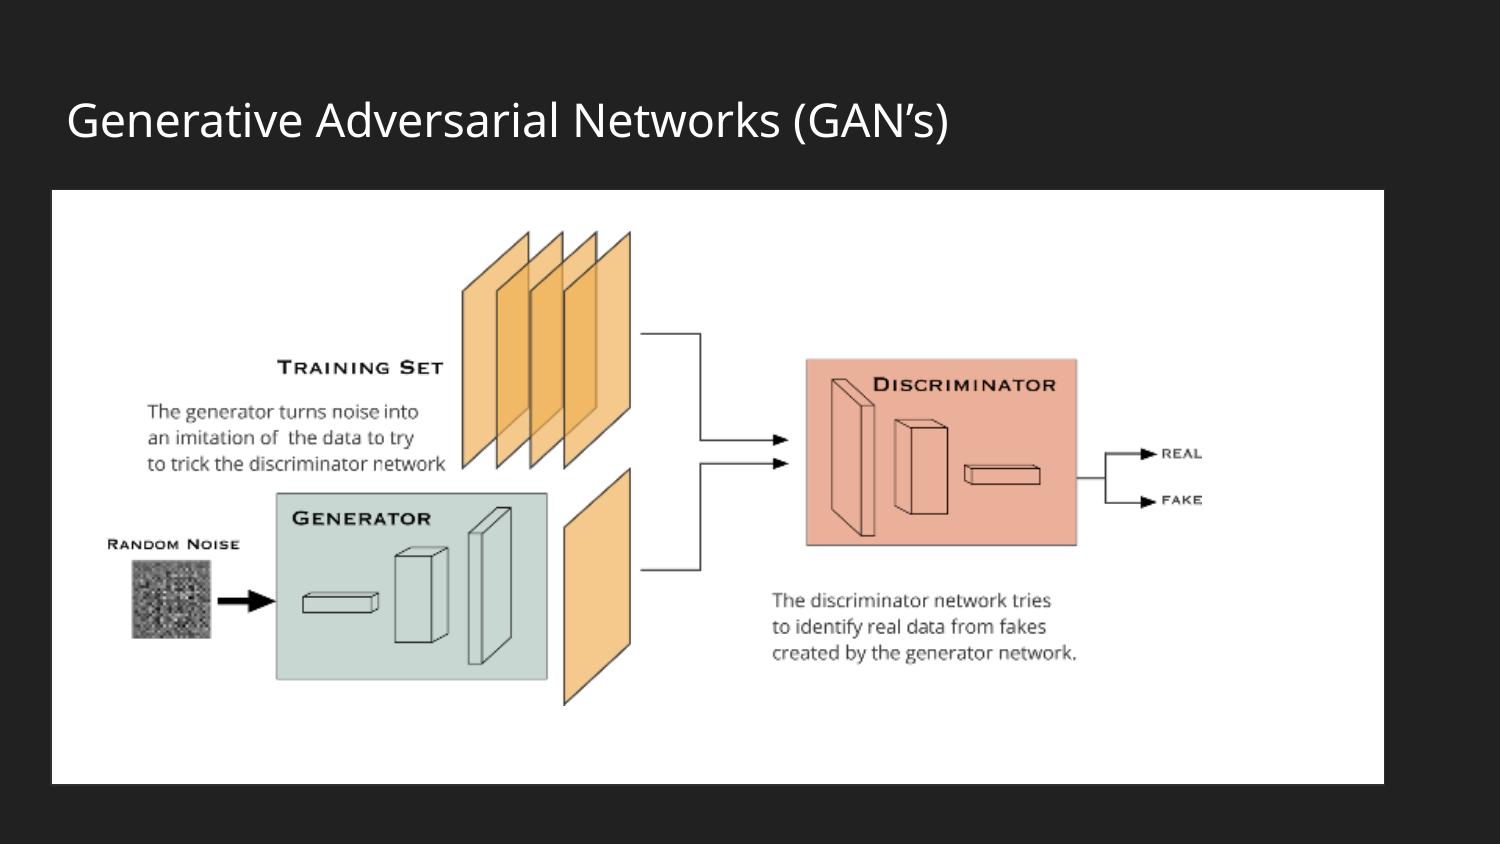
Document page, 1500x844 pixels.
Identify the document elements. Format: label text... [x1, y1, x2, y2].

title Generative Adversarial Networks (GAN’s) [51, 72, 1449, 167]
text_box [51, 189, 1385, 785]
picture [107, 230, 1202, 706]
